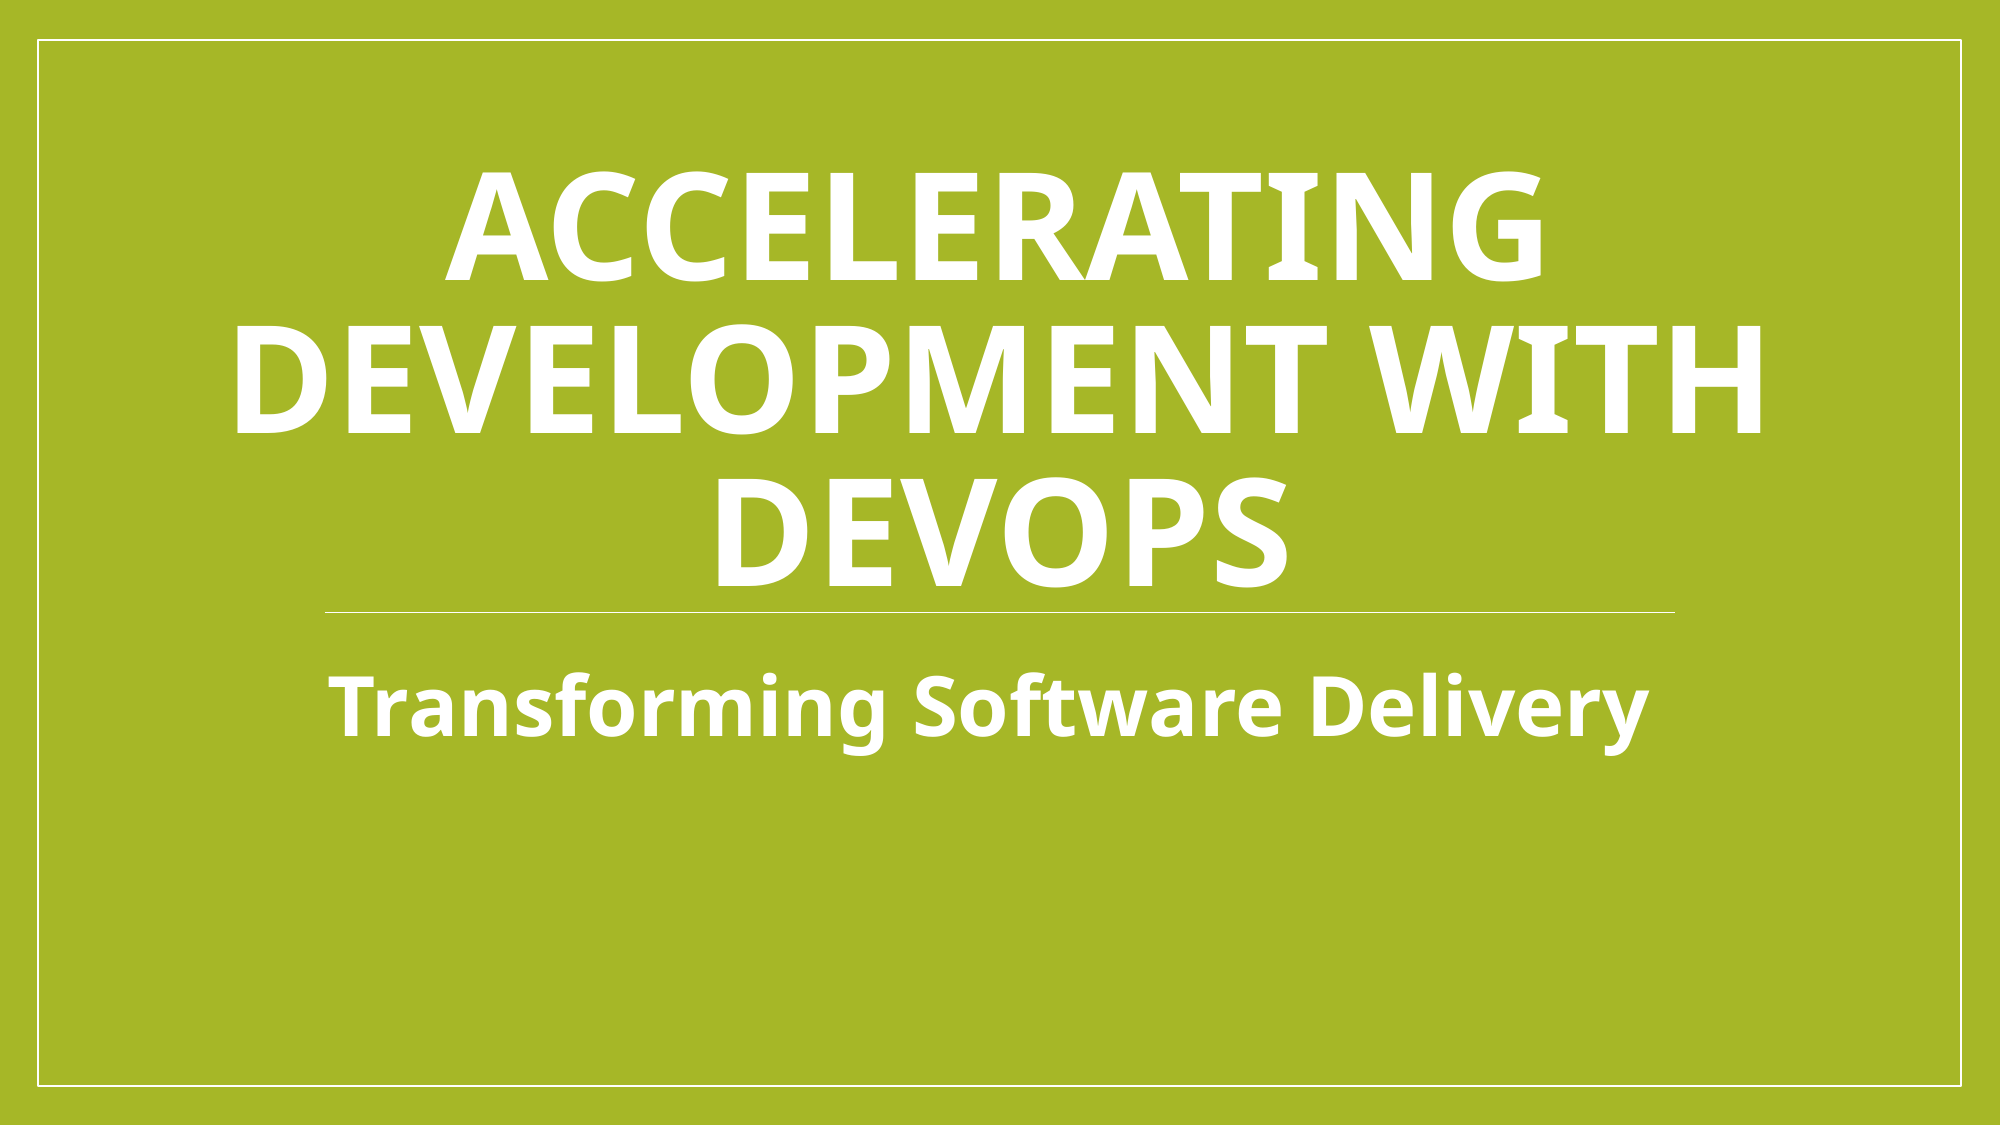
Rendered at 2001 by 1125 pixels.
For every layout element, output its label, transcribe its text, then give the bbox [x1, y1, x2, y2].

title Accelerating Development with DevOps [182, 144, 1818, 625]
subtitle Transforming Software Delivery [249, 656, 1750, 929]
